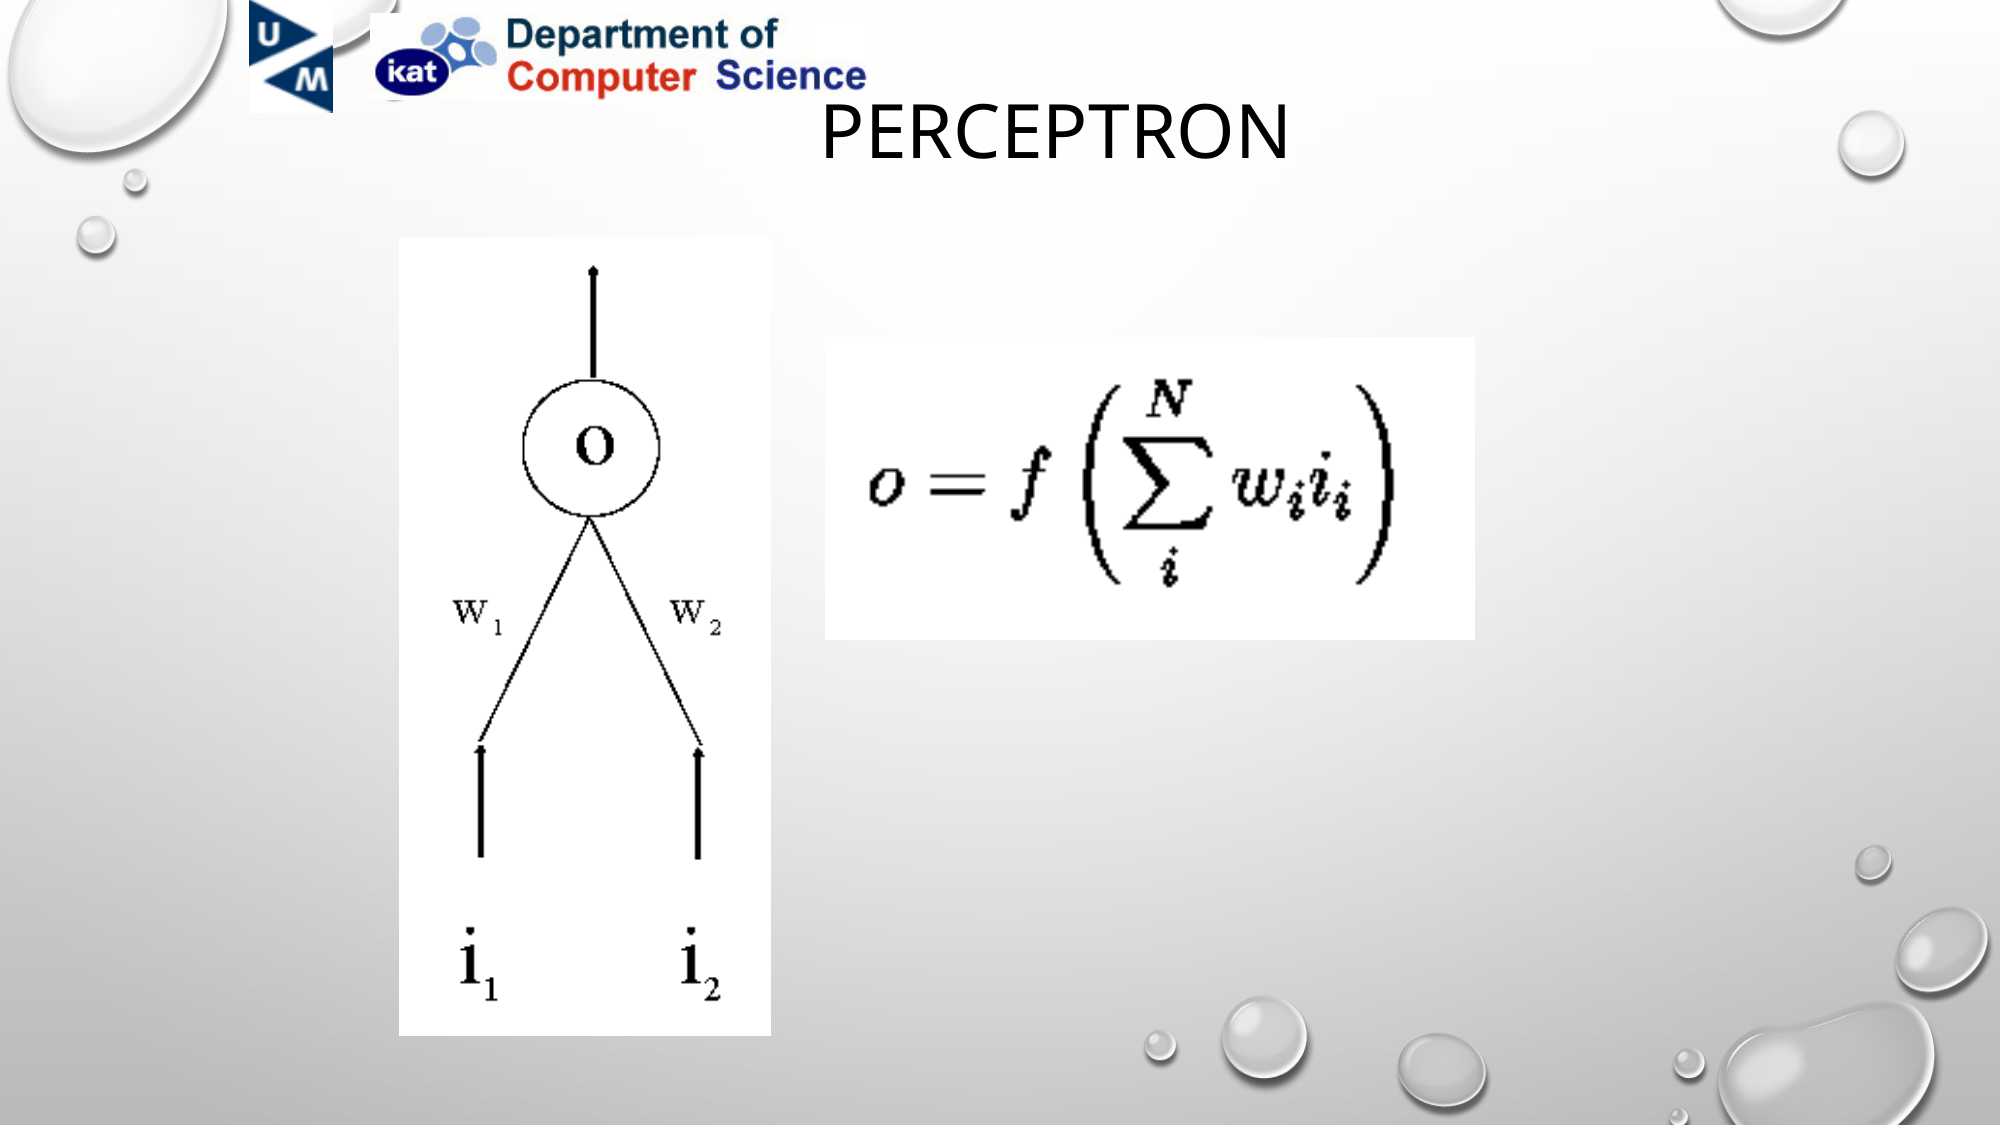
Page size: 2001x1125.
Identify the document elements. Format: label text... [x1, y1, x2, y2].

picture [0, 0, 2000, 1125]
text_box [249, 0, 876, 114]
title Perceptron [387, 68, 1725, 200]
